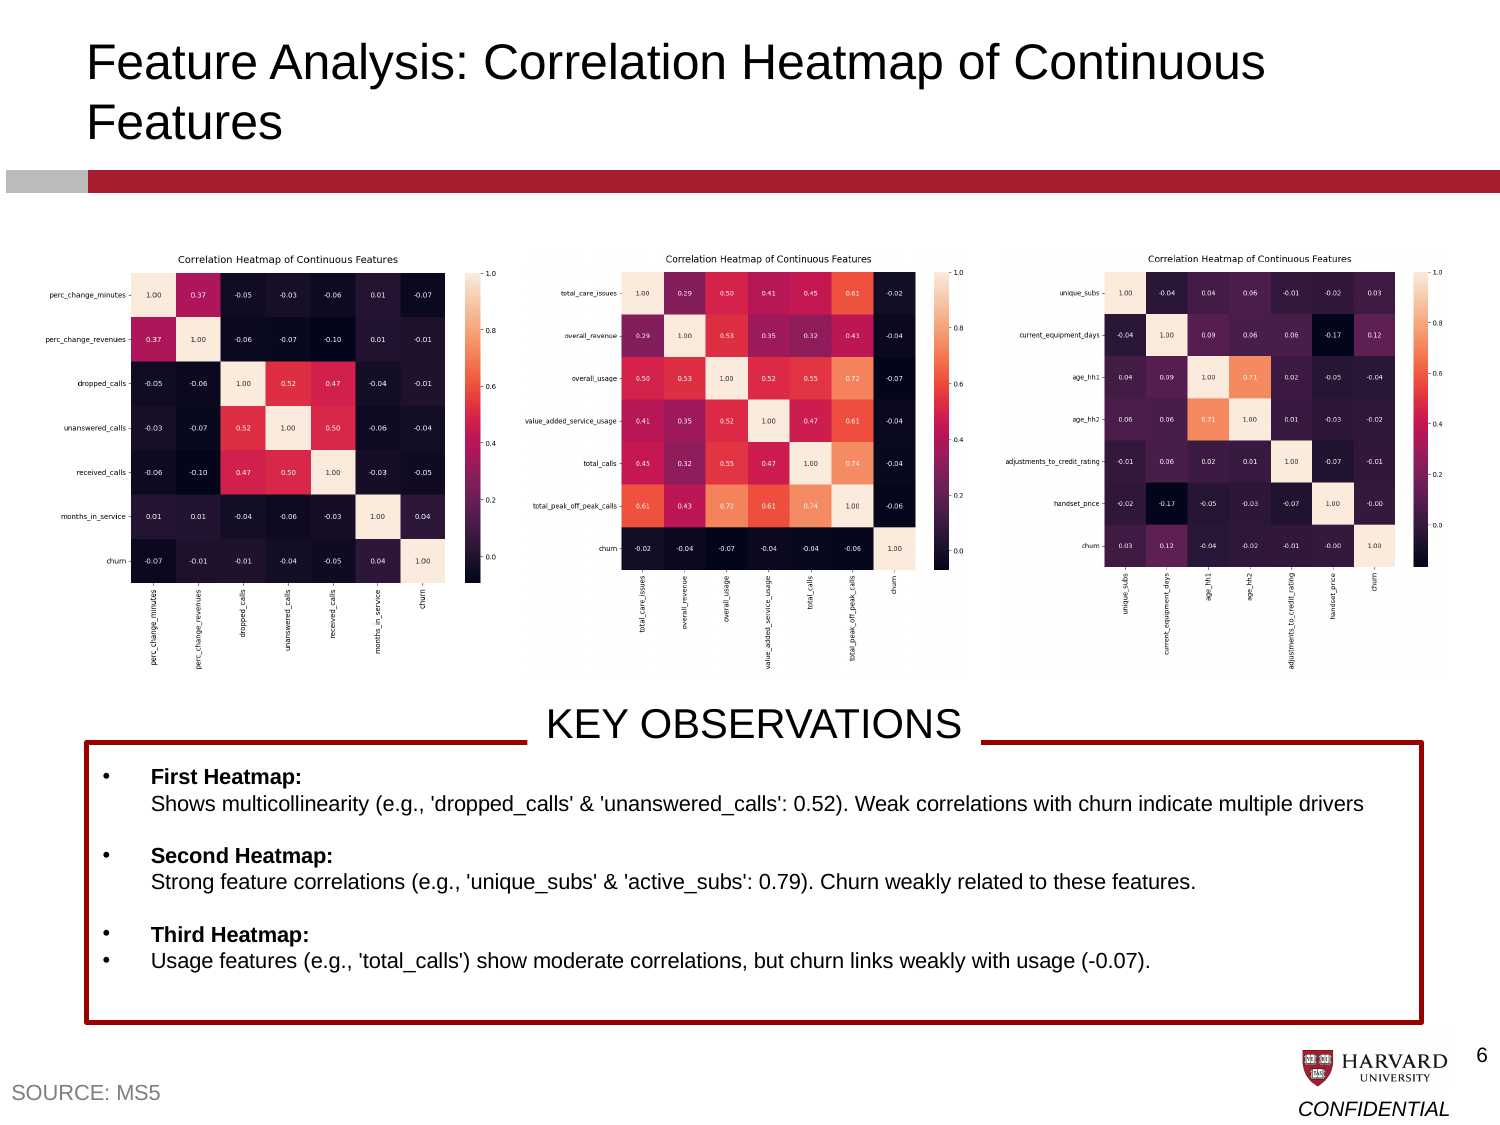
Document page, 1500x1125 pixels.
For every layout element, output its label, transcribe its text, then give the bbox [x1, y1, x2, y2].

picture [999, 250, 1447, 674]
picture [520, 250, 968, 674]
title Feature Analysis: Correlation Heatmap of Continuous Features [71, 0, 1422, 156]
picture [40, 250, 502, 674]
picture [1296, 1027, 1453, 1070]
text_box First Heatmap: Shows multicollinearity (e.g., 'dropped_calls' & 'unanswered_calls': 0.52). Weak correlations with churn indicate multiple drivers Second Heatmap: Strong feature correlations (e.g., 'unique_subs' & 'active_subs': 0.79). Churn weakly related to these features. Third Heatmap: Usage features (e.g., 'total_calls') show moderate correlations, but churn links weakly with usage (-0.07). [75, 762, 1395, 1055]
slide_number ‹#› [1461, 1042, 1494, 1068]
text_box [86, 696, 1423, 1023]
text_box SOURCE: MS5 [0, 1070, 1458, 1112]
